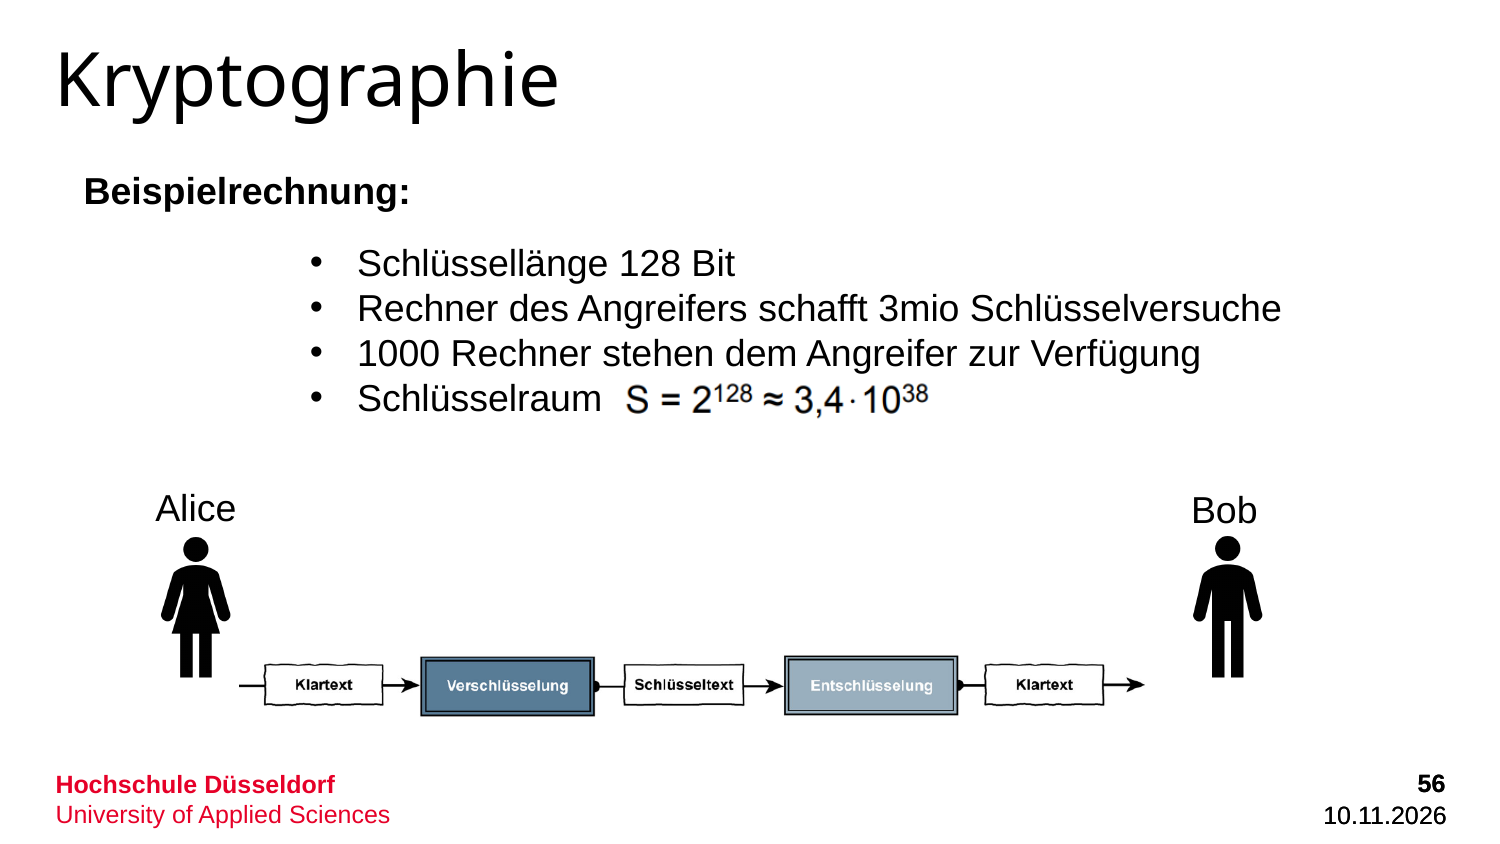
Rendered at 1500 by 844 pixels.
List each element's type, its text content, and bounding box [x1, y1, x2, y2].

text_box Bob [1176, 479, 1500, 539]
text_box Alice [140, 477, 564, 537]
text_box 56 [1283, 759, 1461, 815]
text_box Beispielrechnung: [68, 159, 1358, 220]
text_box 08.12.2022 [1305, 785, 1463, 844]
picture [120, 531, 1303, 749]
picture [615, 378, 950, 427]
title Kryptographie [39, 24, 1461, 160]
text_box Schlüssellänge 128 Bit Rechner des Angreifers schafft 3mio Schlüsselversuche 1000 Rechner stehen dem Angreifer zur Verfügung Schlüsselraum [295, 231, 1402, 516]
